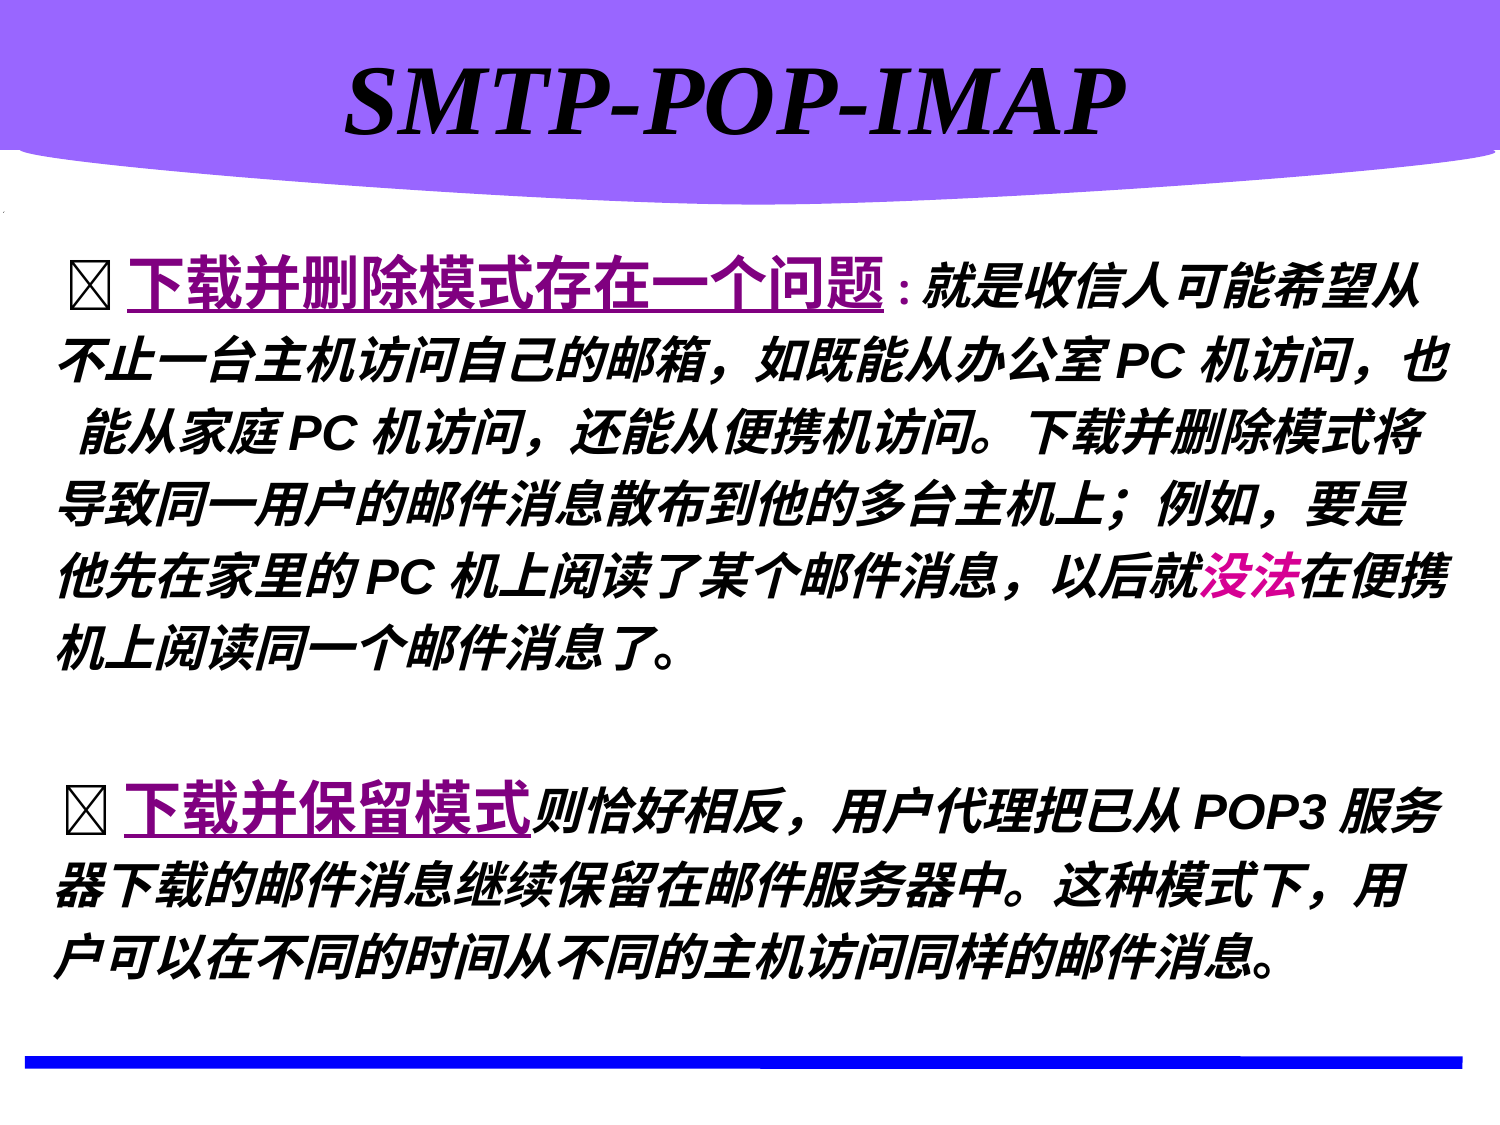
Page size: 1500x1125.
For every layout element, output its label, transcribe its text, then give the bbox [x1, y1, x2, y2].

text_box [0, 0, 1500, 150]
text_box SMTP-POP-IMAP [328, 27, 1142, 141]
text_box 下载并保留模式则恰好相反，用户代理把已从POP3服务器下载的邮件消息继续保留在邮件服务器中。这种模式下，用户可以在不同的时间从不同的主机访问同样的邮件消息。 [37, 750, 1463, 1025]
text_box [19, 139, 1496, 205]
text_box 下载并删除模式存在一个问题:就是收信人可能希望从不止一台主机访问自己的邮箱，如既能从办公室PC机访问，也 能从家庭PC机访问，还能从便携机访问。下载并删除模式将导致同一用户的邮件消息散布到他的多台主机上；例如，要是他先在家里的PC机上阅读了某个邮件消息，以后就没法在便携机上阅读同一个邮件消息了。 [38, 224, 1463, 725]
